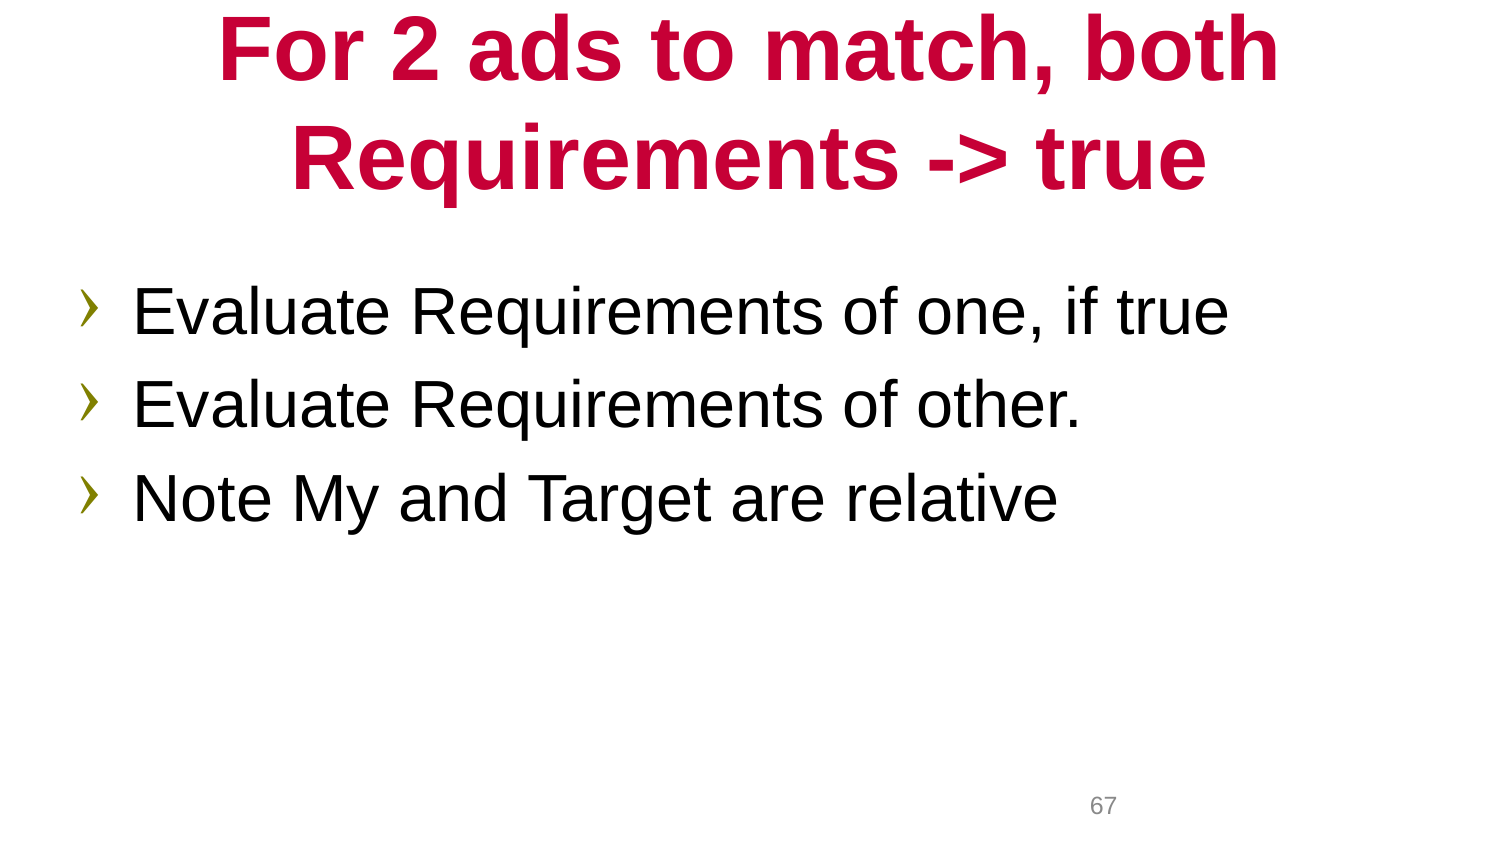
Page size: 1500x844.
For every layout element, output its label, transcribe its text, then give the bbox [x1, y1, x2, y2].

list Evaluate Requirements of one, if true Evaluate Requirements of other. Note My and Target are relative [61, 166, 1439, 687]
slide_number 67 [1074, 782, 1425, 827]
title For 2 ads to match, both Requirements -> true [0, 42, 1500, 155]
